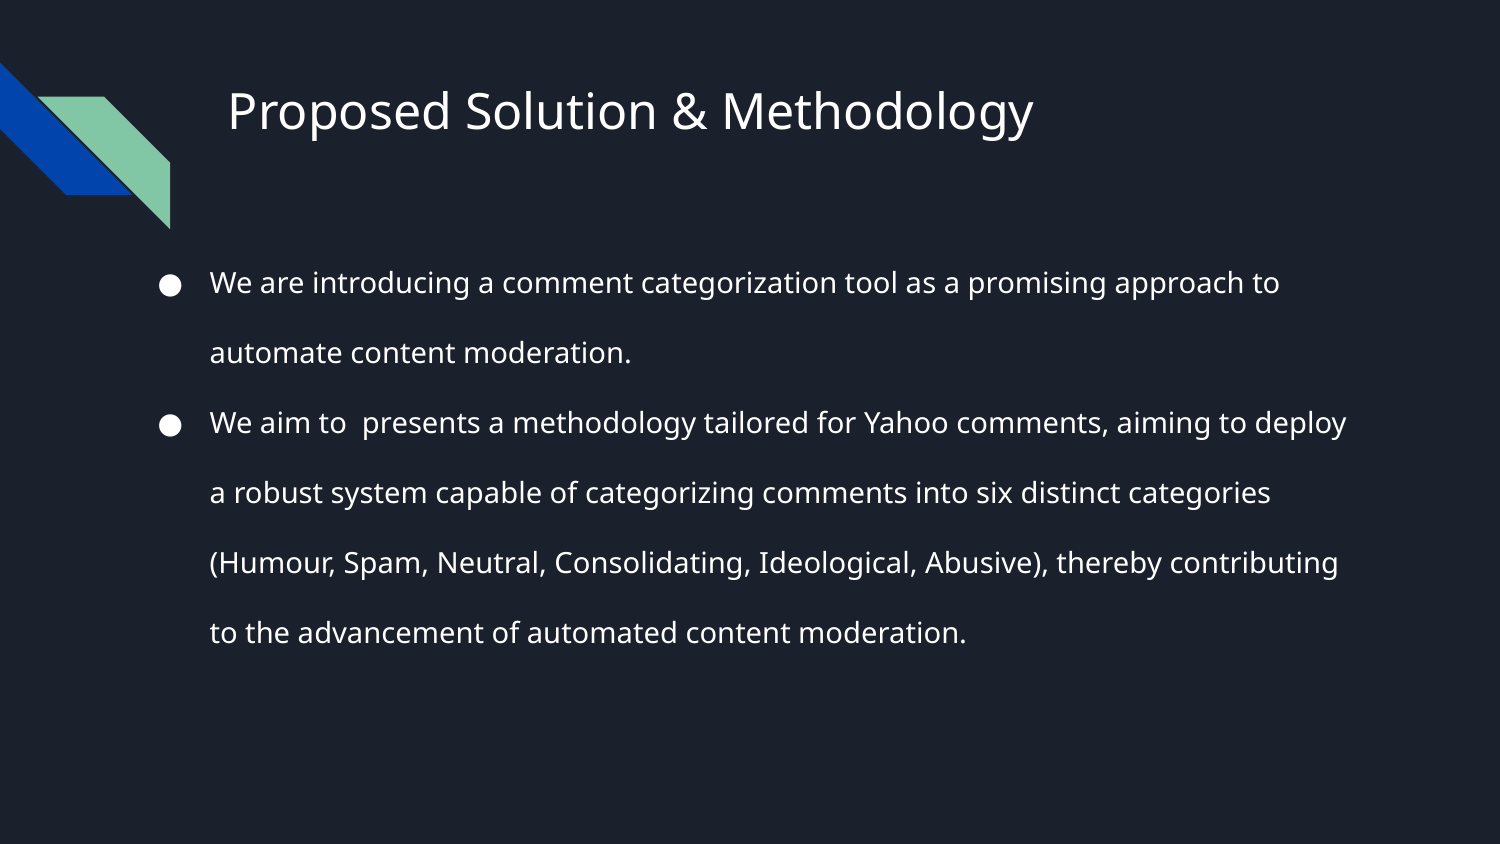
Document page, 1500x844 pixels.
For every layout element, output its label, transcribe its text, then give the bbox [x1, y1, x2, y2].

title Proposed Solution & Methodology [212, 64, 1368, 215]
list We are introducing a comment categorization tool as a promising approach to automate content moderation. We aim to presents a methodology tailored for Yahoo comments, aiming to deploy a robust system capable of categorizing comments into six distinct categories (Humour, Spam, Neutral, Consolidating, Ideological, Abusive), thereby contributing to the advancement of automated content moderation. [134, 214, 1366, 738]
